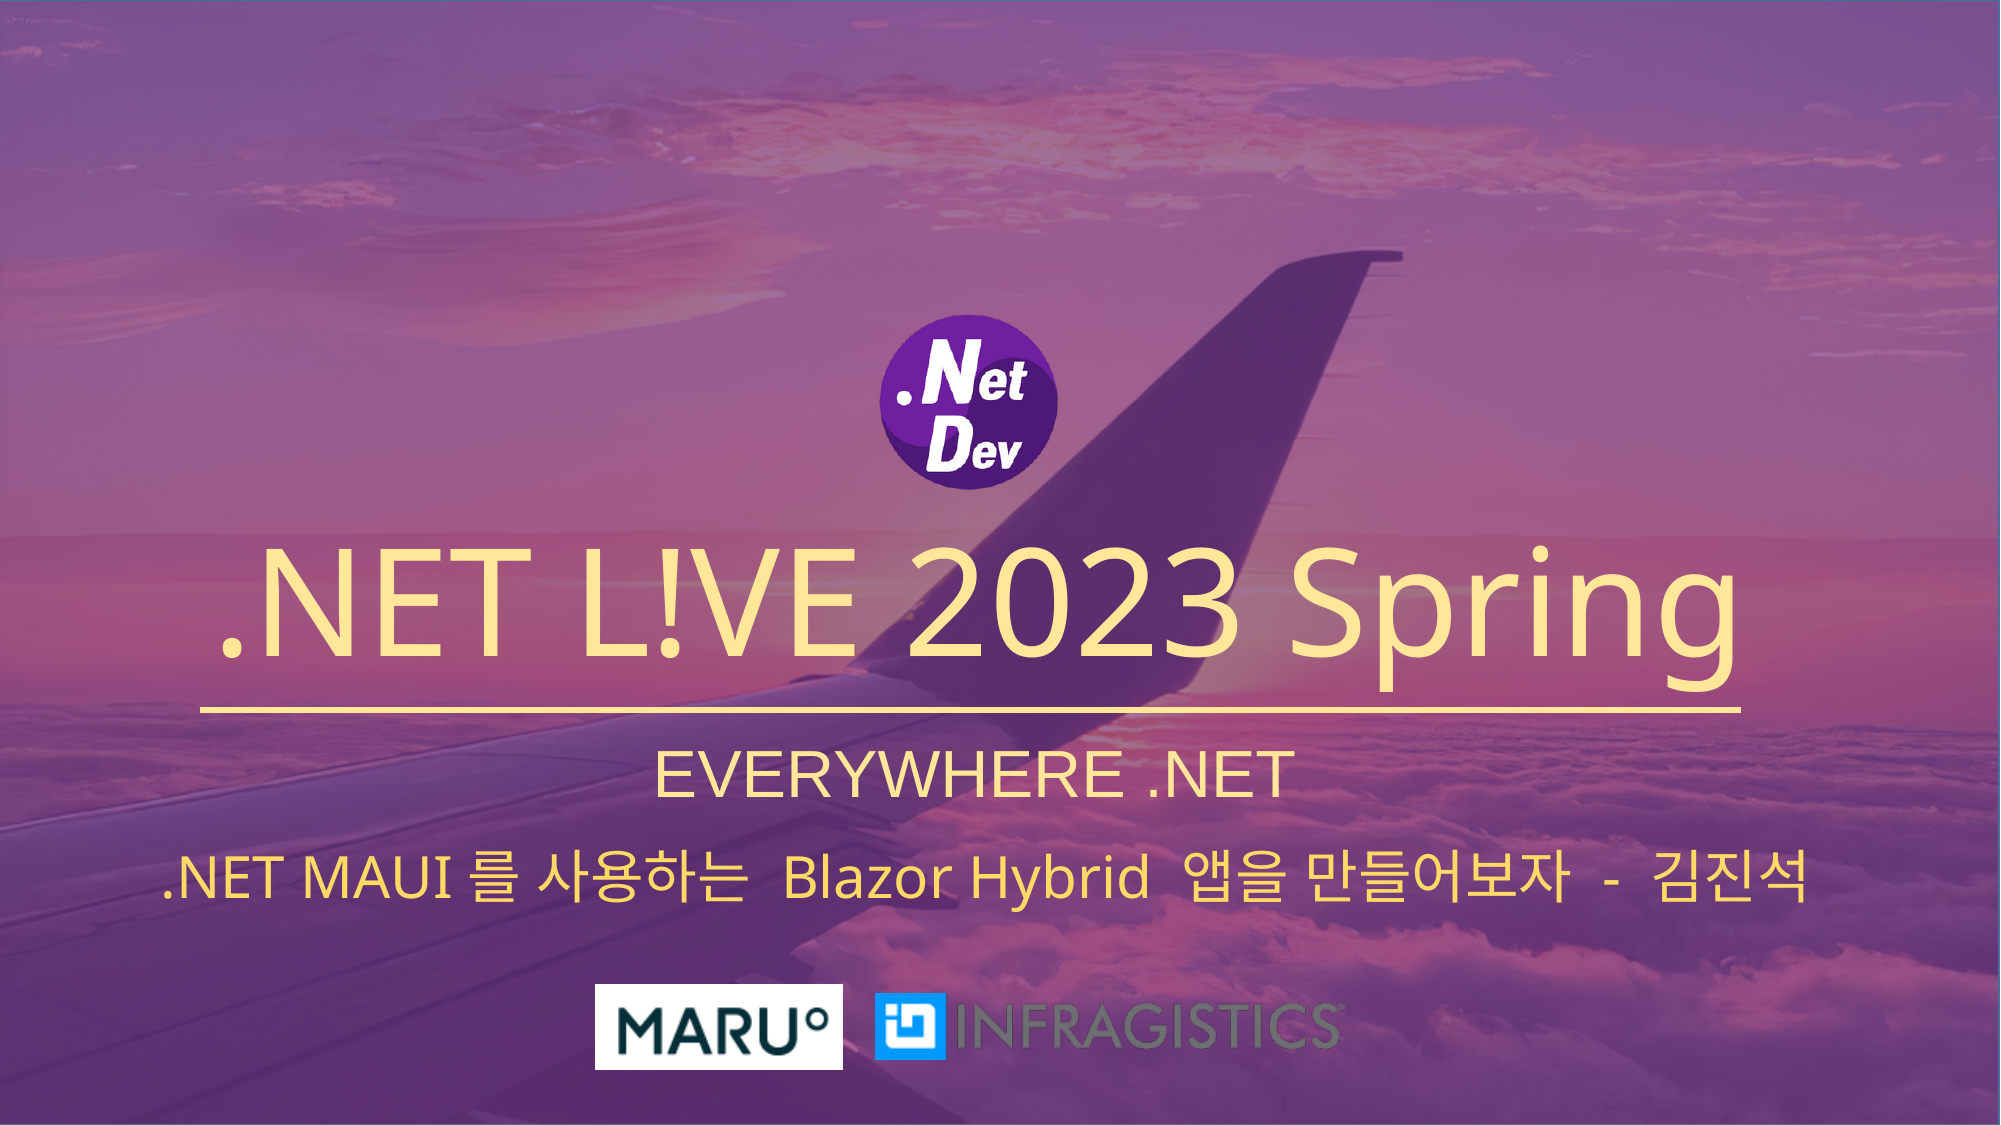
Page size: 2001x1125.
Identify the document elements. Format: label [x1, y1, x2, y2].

picture [0, 0, 1999, 1125]
text_box [595, 984, 1345, 1070]
text_box [171, 499, 1803, 820]
